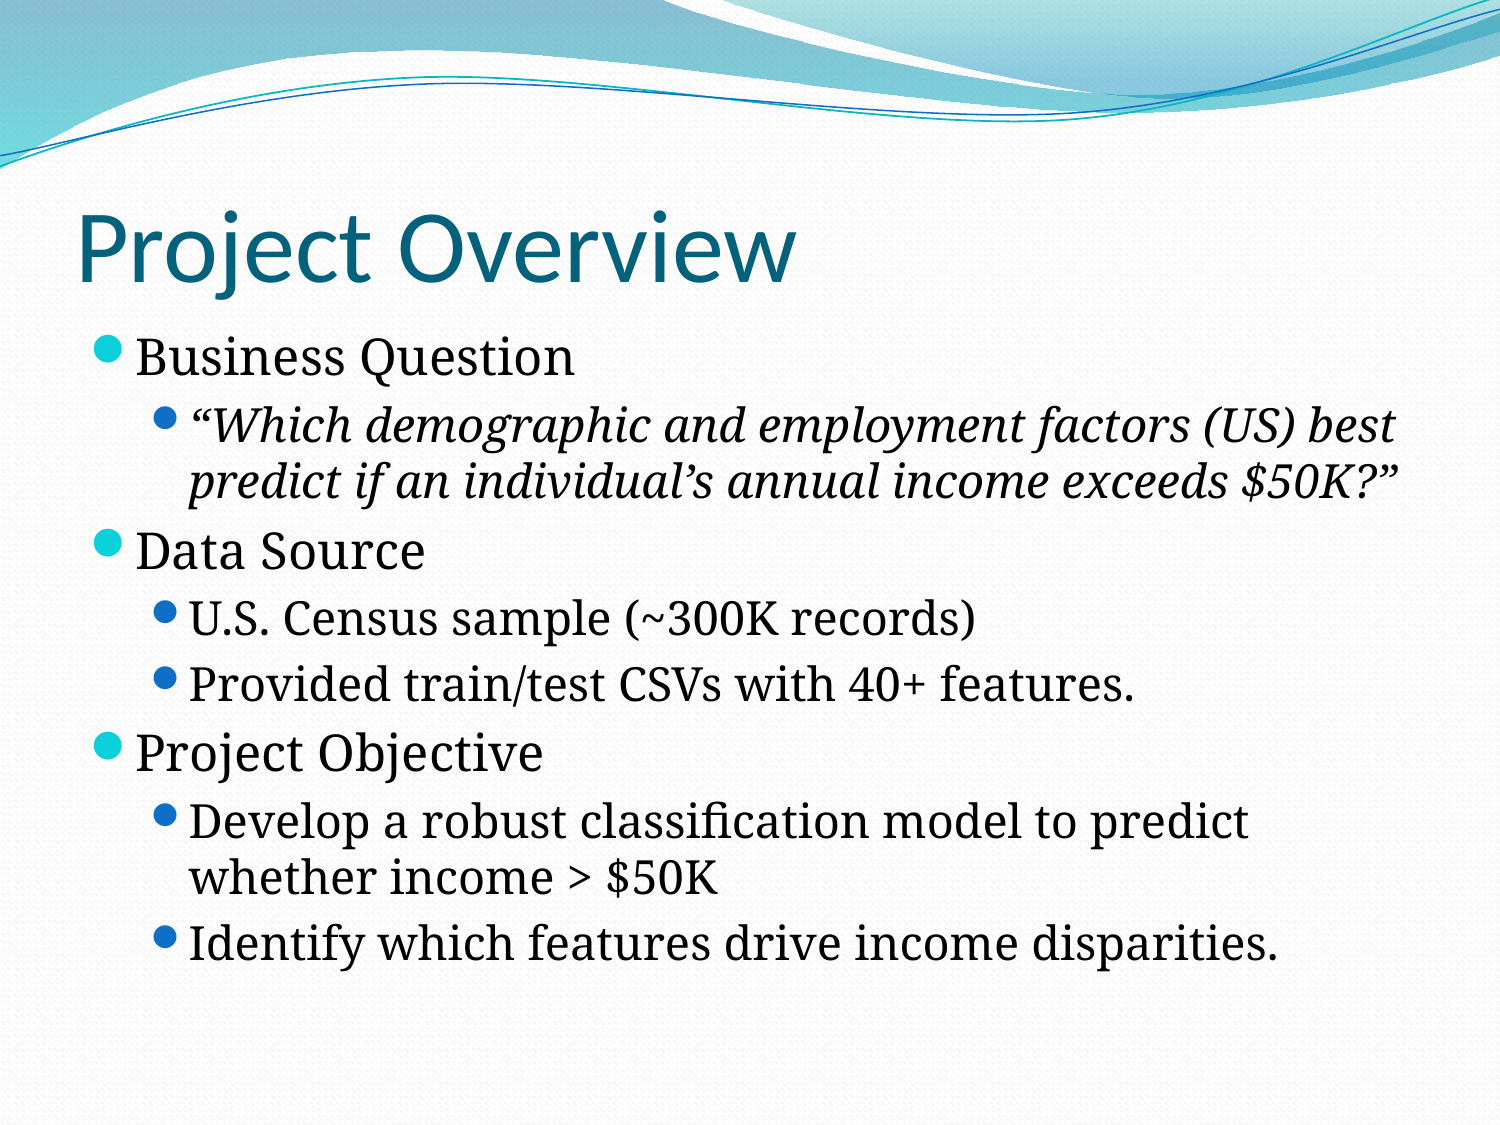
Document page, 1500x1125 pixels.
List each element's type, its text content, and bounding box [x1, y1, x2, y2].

title Project Overview [75, 115, 1425, 303]
list Business Question “Which demographic and employment factors (US) best predict if an individual’s annual income exceeds $50K?” Data Source U.S. Census sample (~300K records) Provided train/test CSVs with 40+ features. Project Objective Develop a robust classification model to predict whether income > $50K Identify which features drive income disparities. [75, 317, 1425, 1038]
